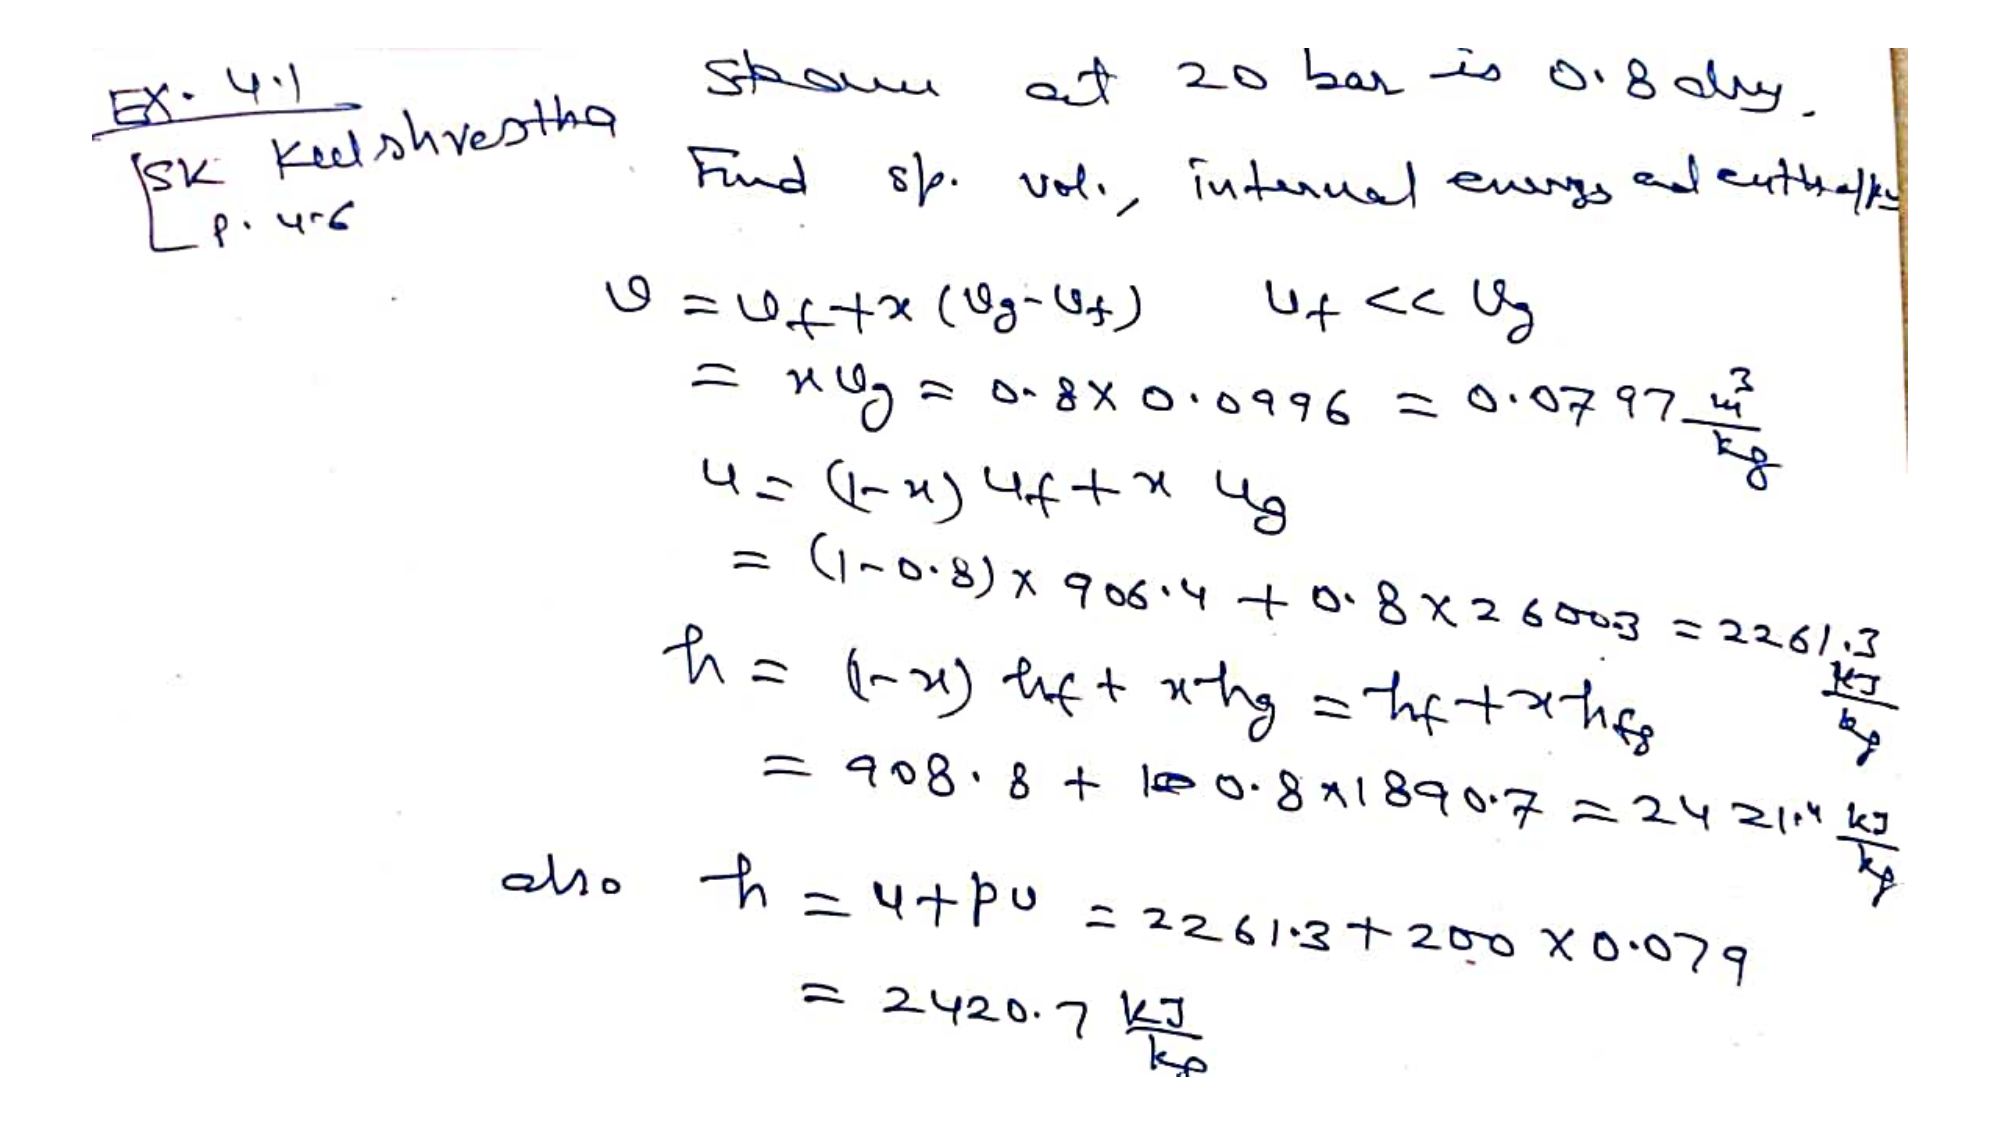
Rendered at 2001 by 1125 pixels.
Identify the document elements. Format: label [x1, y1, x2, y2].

picture [92, 48, 1908, 1077]
